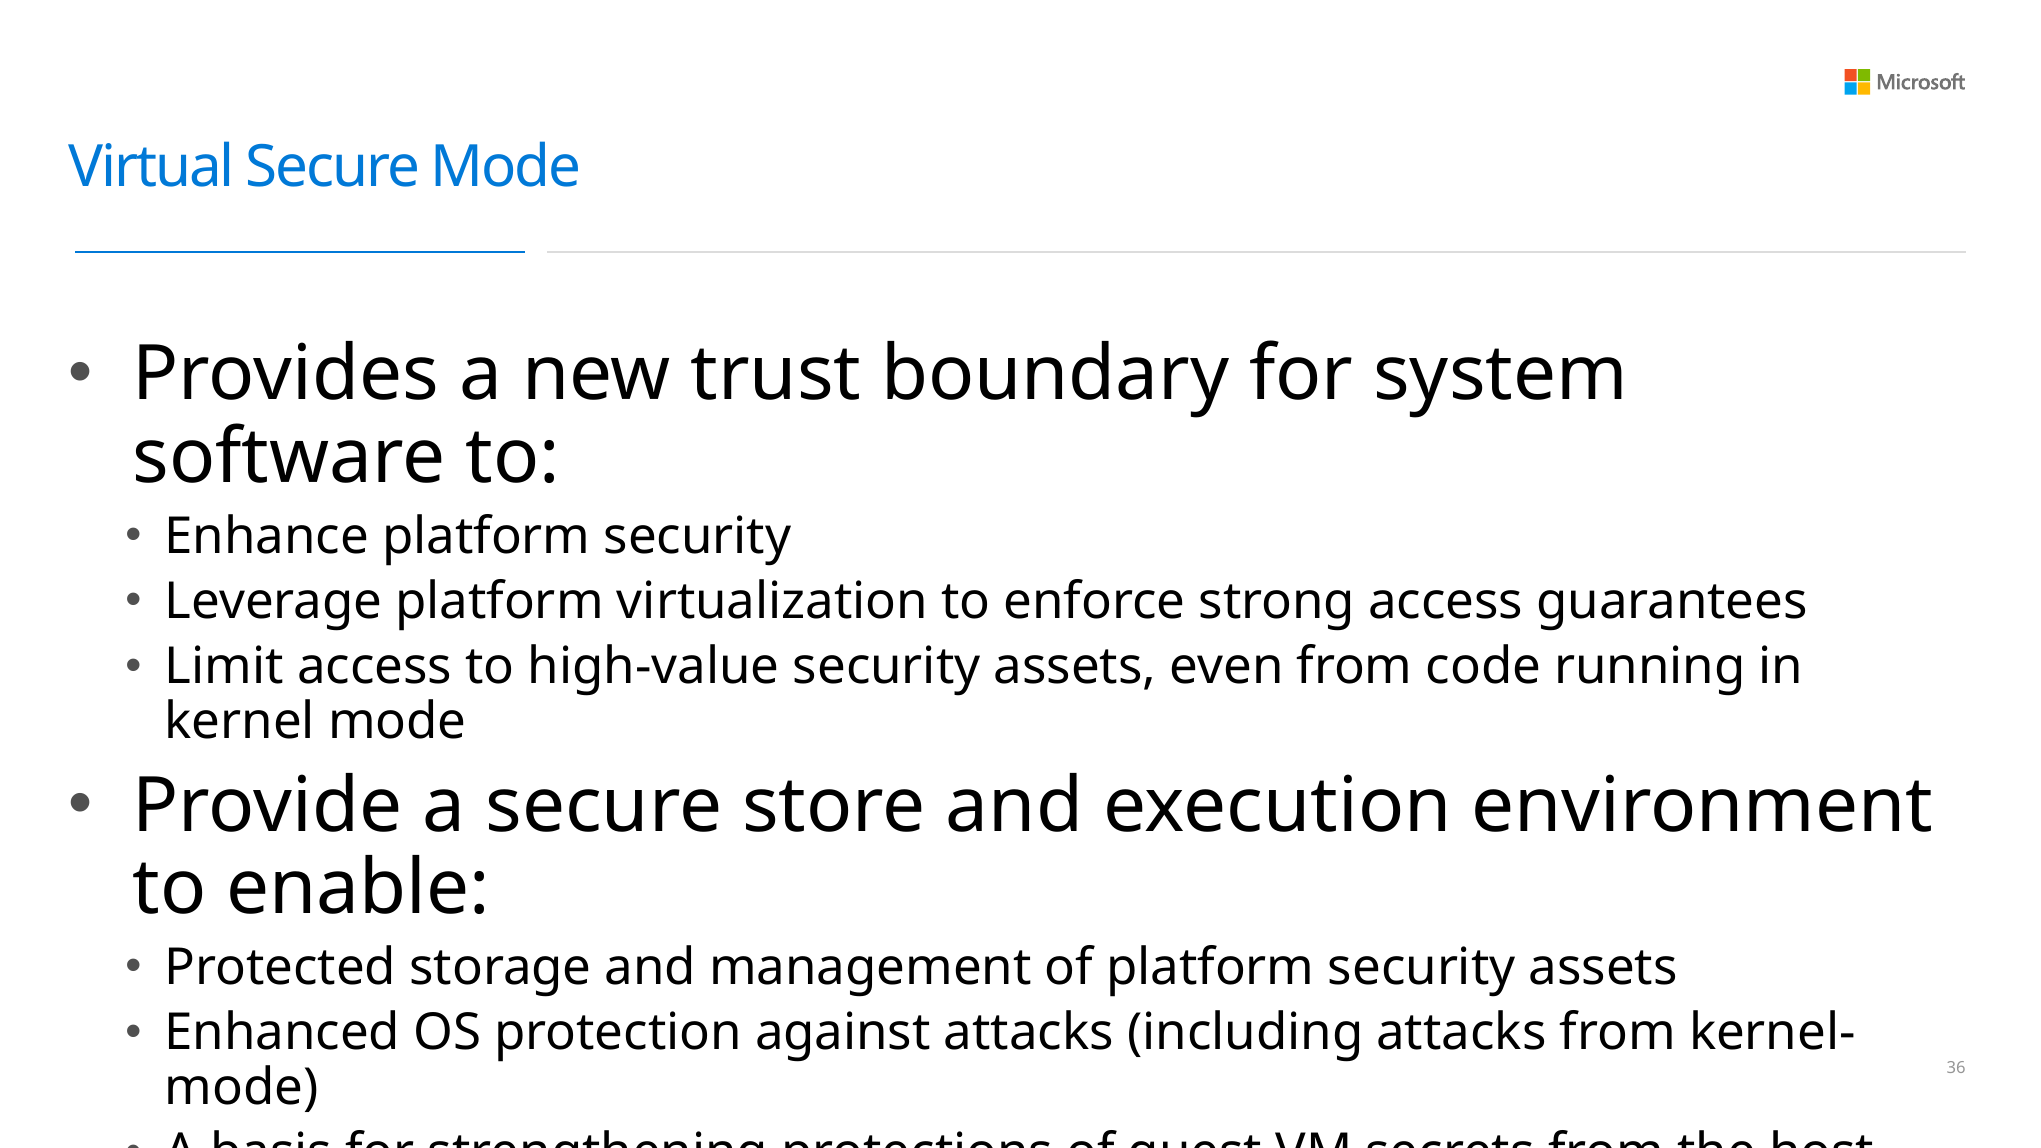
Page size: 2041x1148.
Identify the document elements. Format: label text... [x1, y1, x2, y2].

list Provides a new trust boundary for system software to: Enhance platform security Leverage platform virtualization to enforce strong access guarantees Limit access to high-value security assets, even from code running in kernel mode Provide a secure store and execution environment to enable: Protected storage and management of platform security assets Enhanced OS protection against attacks (including attacks from kernel-mode) A basis for strengthening protections of guest VM secrets from the host OS [45, 318, 1968, 1082]
title Virtual Secure Mode [45, 123, 1996, 199]
